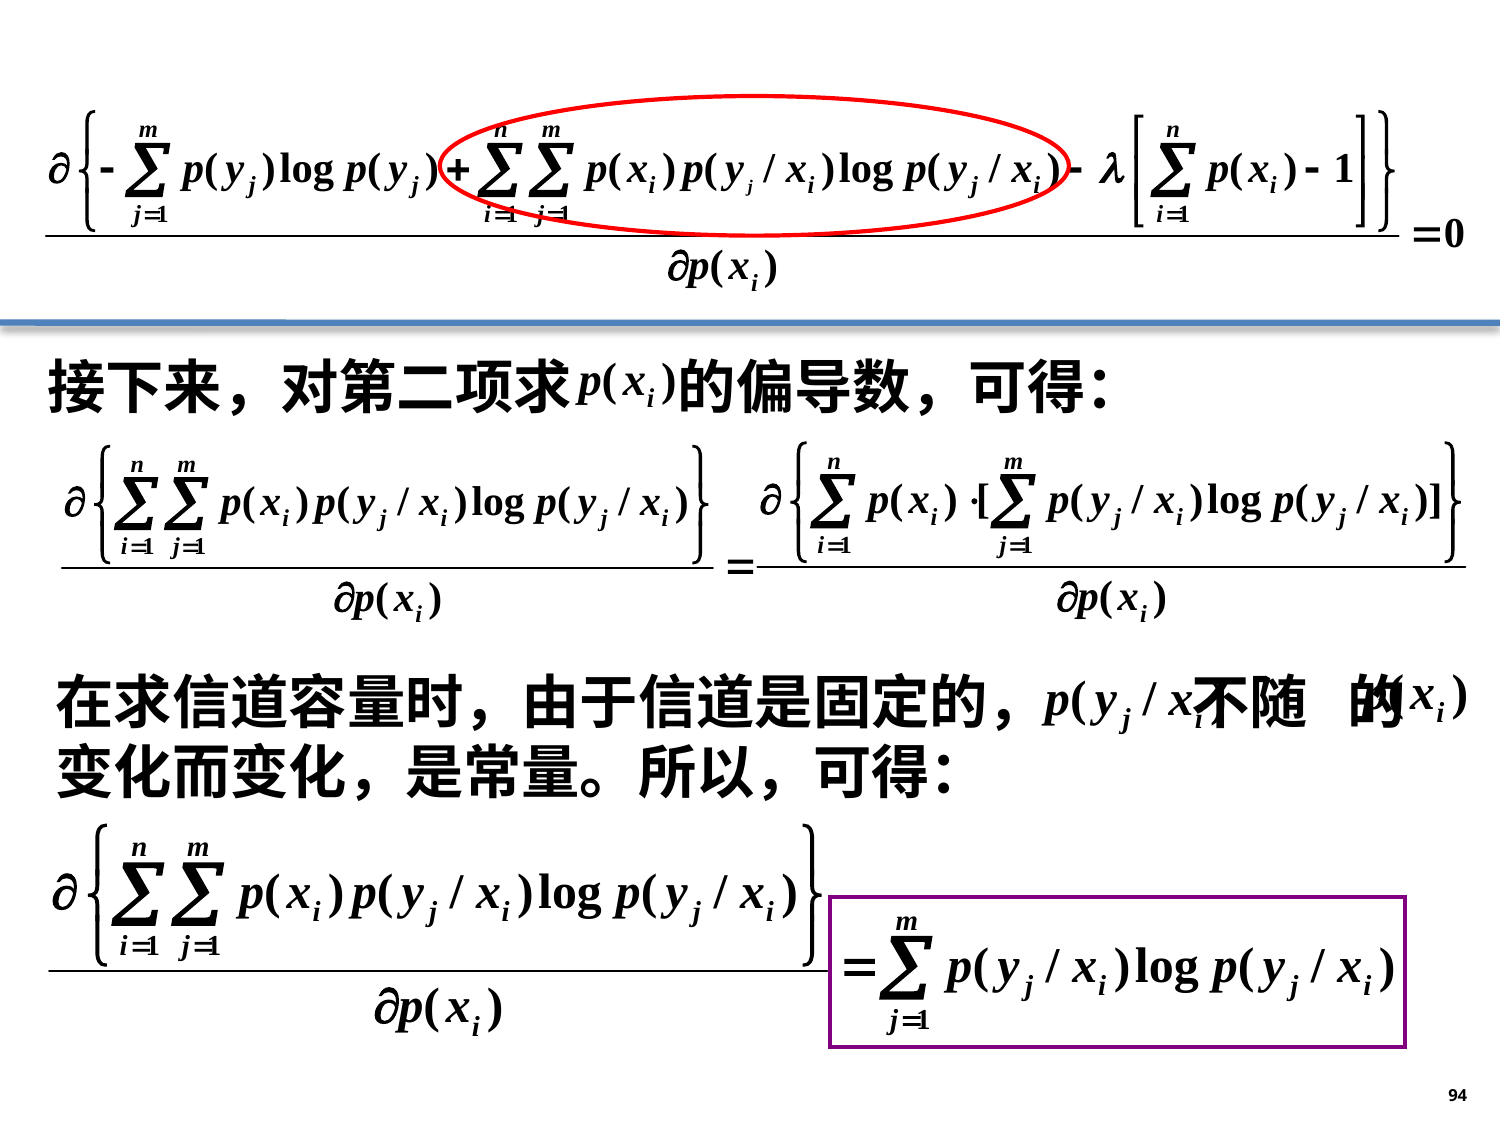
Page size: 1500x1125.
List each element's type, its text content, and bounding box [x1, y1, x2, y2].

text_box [38, 101, 1471, 301]
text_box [40, 657, 1478, 815]
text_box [54, 436, 746, 632]
text_box [649, 96, 859, 100]
text_box 接下来，对第二项求 的偏导数，可得： [32, 342, 1257, 428]
text_box [0, 319, 1500, 326]
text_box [40, 813, 1404, 1047]
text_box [749, 433, 1476, 632]
slide_number 94 [1379, 1075, 1483, 1118]
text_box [564, 348, 686, 419]
